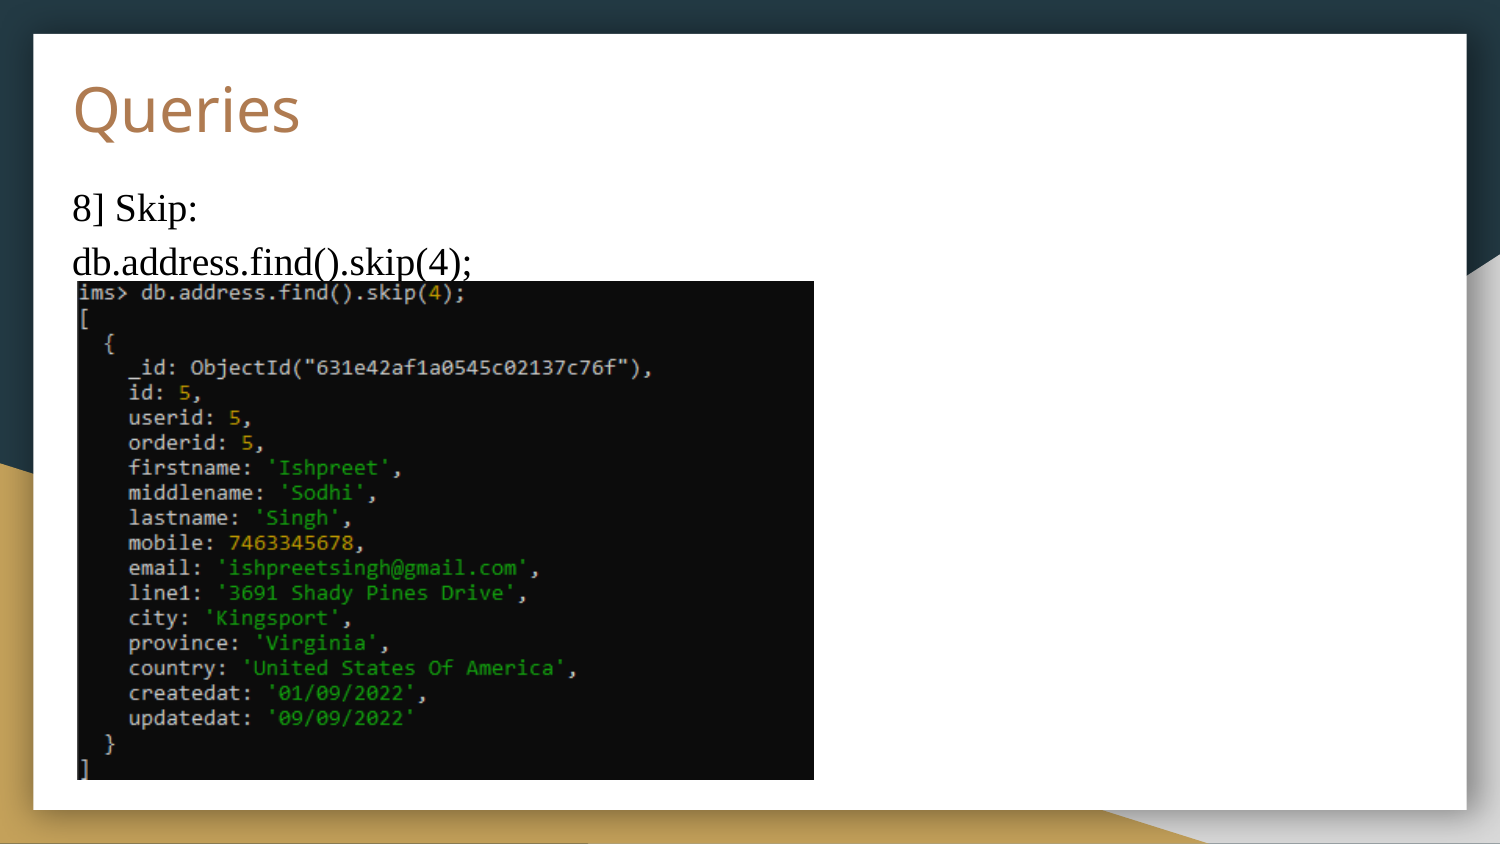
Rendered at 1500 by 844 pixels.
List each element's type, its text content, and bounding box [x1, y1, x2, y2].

picture [77, 280, 814, 780]
title Queries [57, 55, 1289, 159]
list 8] Skip: db.address.find().skip(4); [57, 159, 1289, 562]
